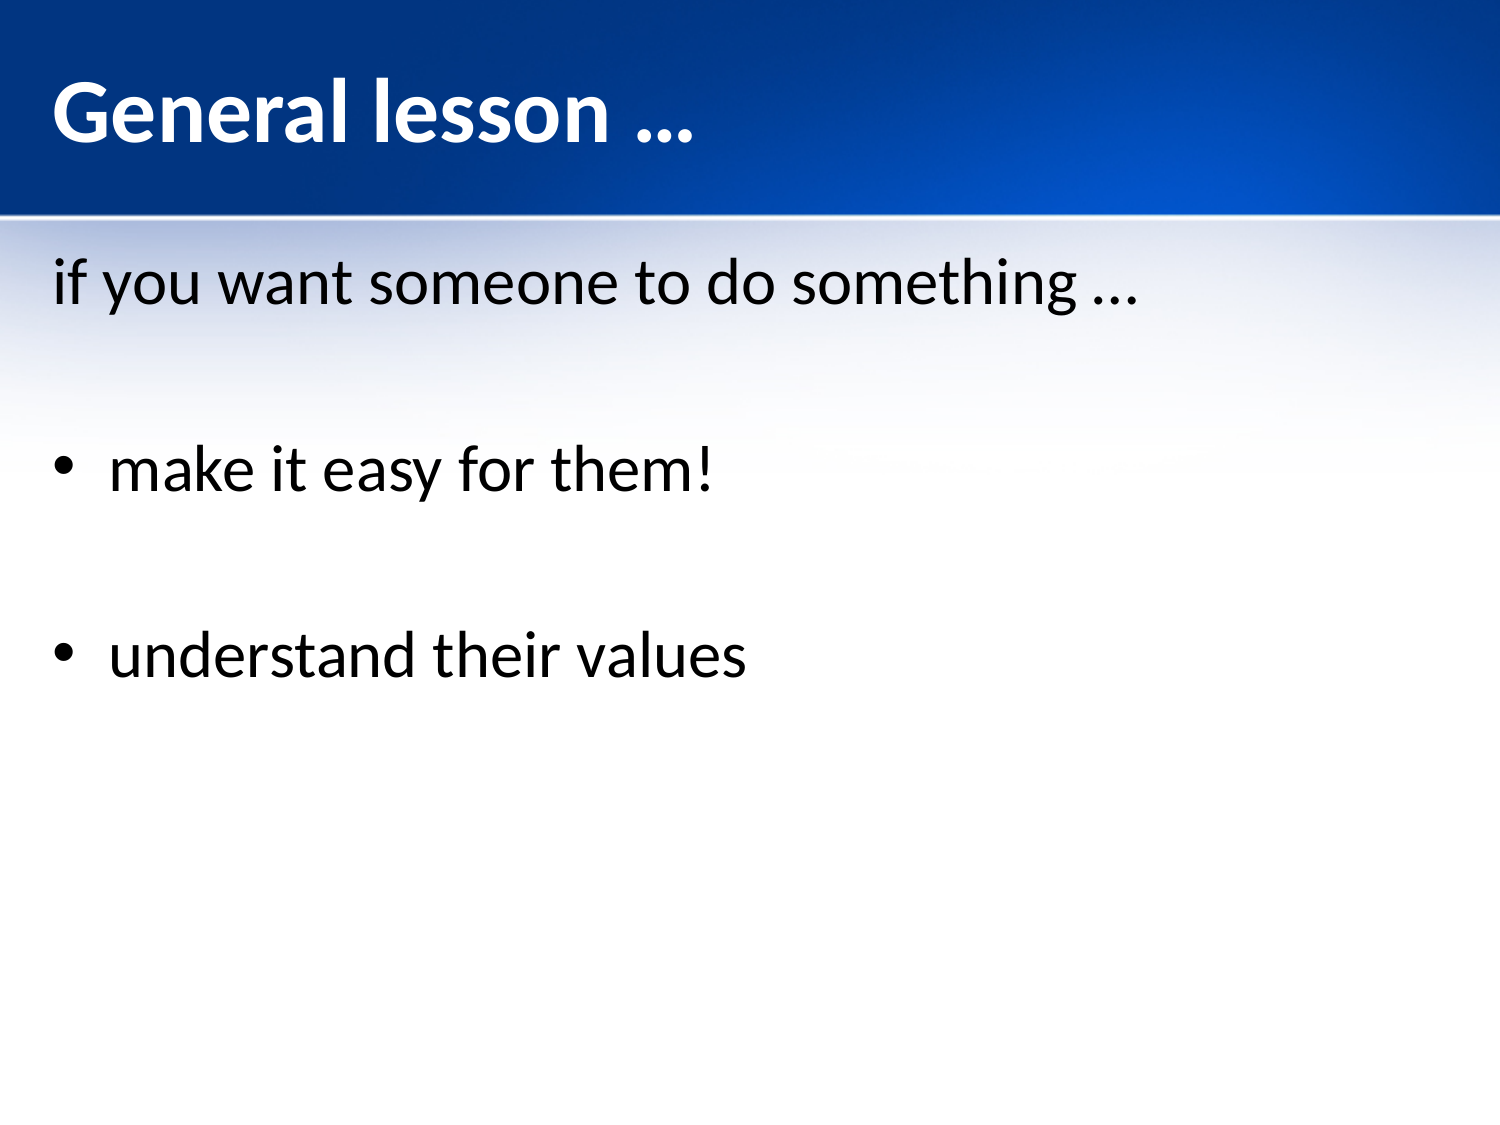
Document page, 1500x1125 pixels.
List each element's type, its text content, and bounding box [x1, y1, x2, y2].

list if you want someone to do something … make it easy for them! understand their values [37, 230, 1463, 1031]
title General lesson … [37, 12, 1225, 200]
picture [0, 0, 1500, 1125]
